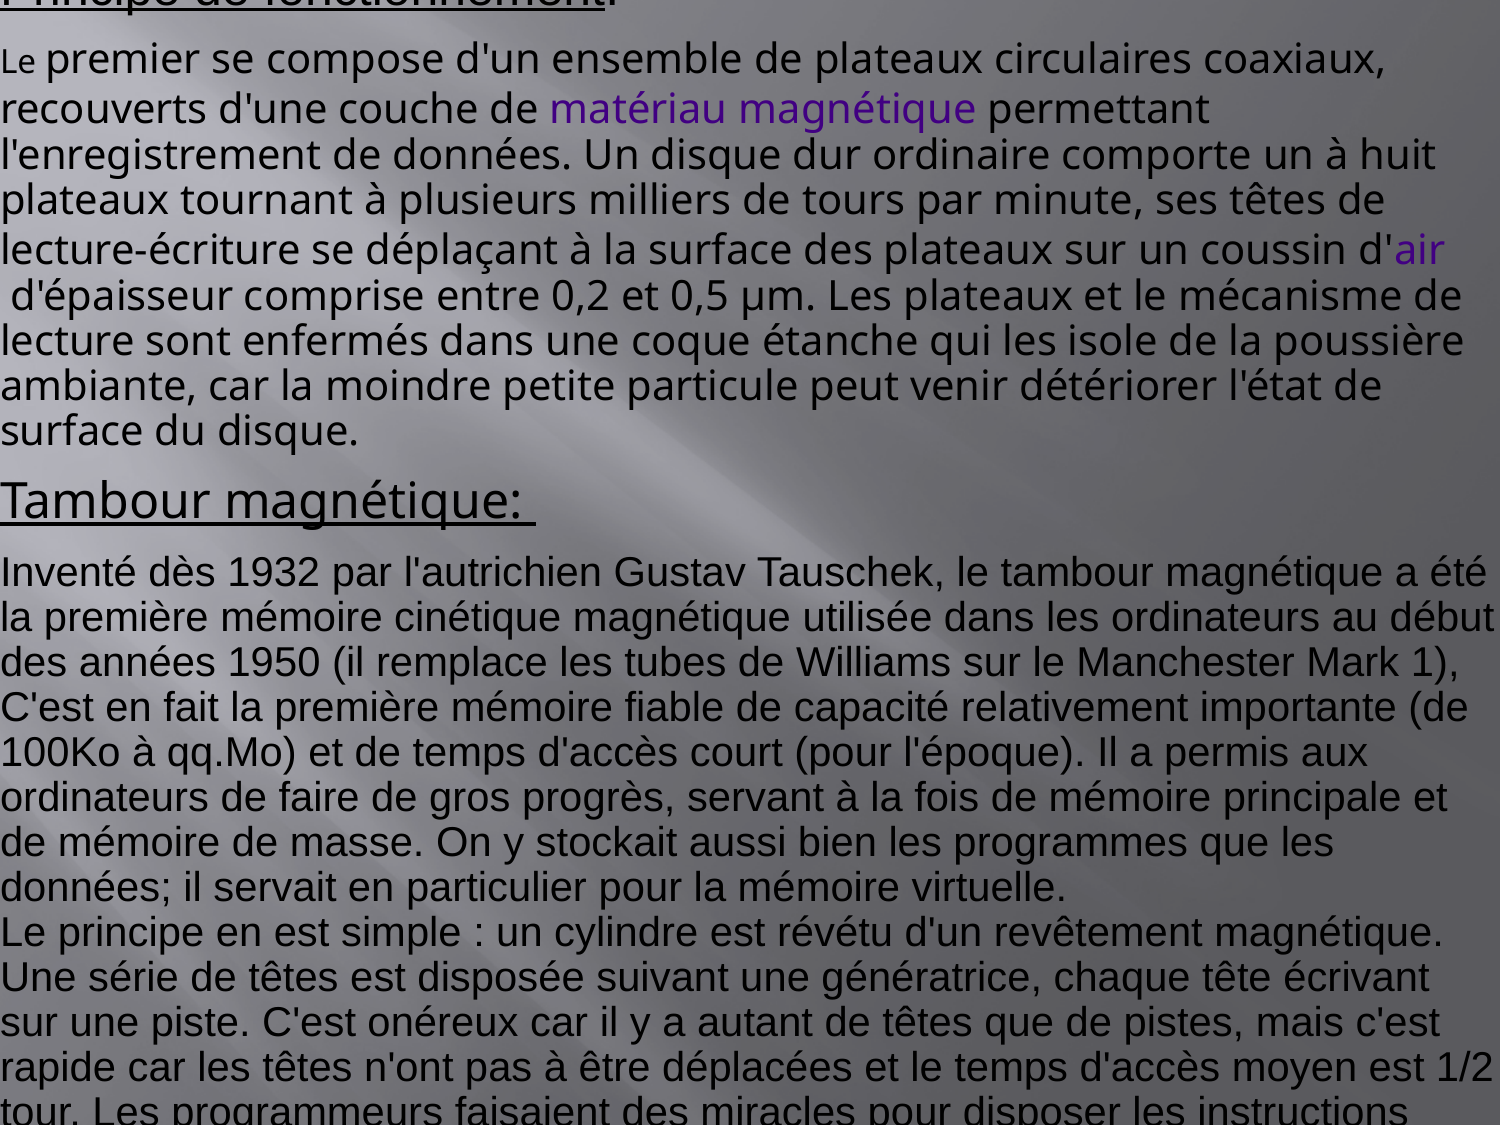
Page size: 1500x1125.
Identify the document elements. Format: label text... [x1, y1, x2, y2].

subtitle Principe de fonctionnement: Le premier se compose d'un ensemble de plateaux circulaires coaxiaux, recouverts d'une couche de matériau magnétique permettant l'enregistrement de données. Un disque dur ordinaire comporte un à huit plateaux tournant à plusieurs milliers de tours par minute, ses têtes de lecture-écriture se déplaçant à la surface des plateaux sur un coussin d'air d'épaisseur comprise entre 0,2 et 0,5 µm. Les plateaux et le mécanisme de lecture sont enfermés dans une coque étanche qui les isole de la poussière ambiante, car la moindre petite particule peut venir détériorer l'état de surface du disque. Tambour magnétique: Inventé dès 1932 par l'autrichien Gustav Tauschek, le tambour magnétique a été la première mémoire cinétique magnétique utilisée dans les ordinateurs au début des années 1950 (il remplace les tubes de Williams sur le Manchester Mark 1), C'est en fait la première mémoire fiable de capacité relativement importante (de 100Ko à qq.Mo) et de temps d'accès court (pour l'époque). Il a permis aux ordinateurs de faire de gros progrès, servant à la fois de mémoire principale et de mémoire de masse. On y stockait aussi bien les programmes que les données; il servait en particulier pour la mémoire virtuelle. Le principe en est simple : un cylindre est révétu d'un revêtement magnétique. Une série de têtes est disposée suivant une génératrice, chaque tête écrivant sur une piste. C'est onéreux car il y a autant de têtes que de pistes, mais c'est rapide car les têtes n'ont pas à être déplacées et le temps d'accès moyen est 1/2 tour. Les programmeurs faisaient des miracles pour disposer les instructions [0, 153, 1500, 1125]
picture [0, 0, 1500, 153]
